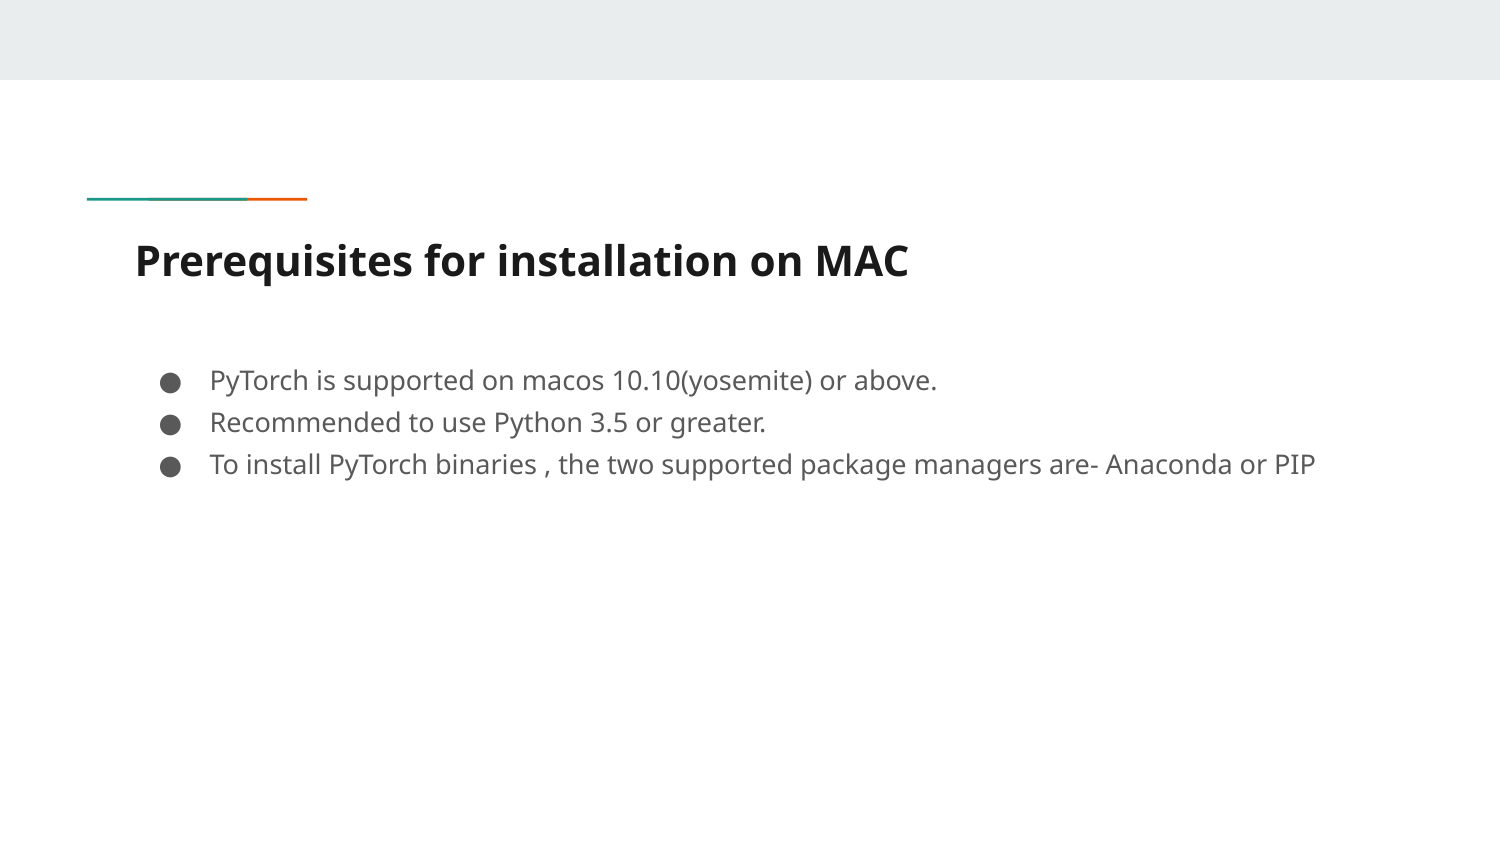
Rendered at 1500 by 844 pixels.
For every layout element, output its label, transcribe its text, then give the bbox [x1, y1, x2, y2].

list PyTorch is supported on macos 10.10(yosemite) or above. Recommended to use Python 3.5 or greater. To install PyTorch binaries , the two supported package managers are- Anaconda or PIP [119, 341, 1381, 712]
title Prerequisites for installation on MAC [119, 216, 1381, 305]
